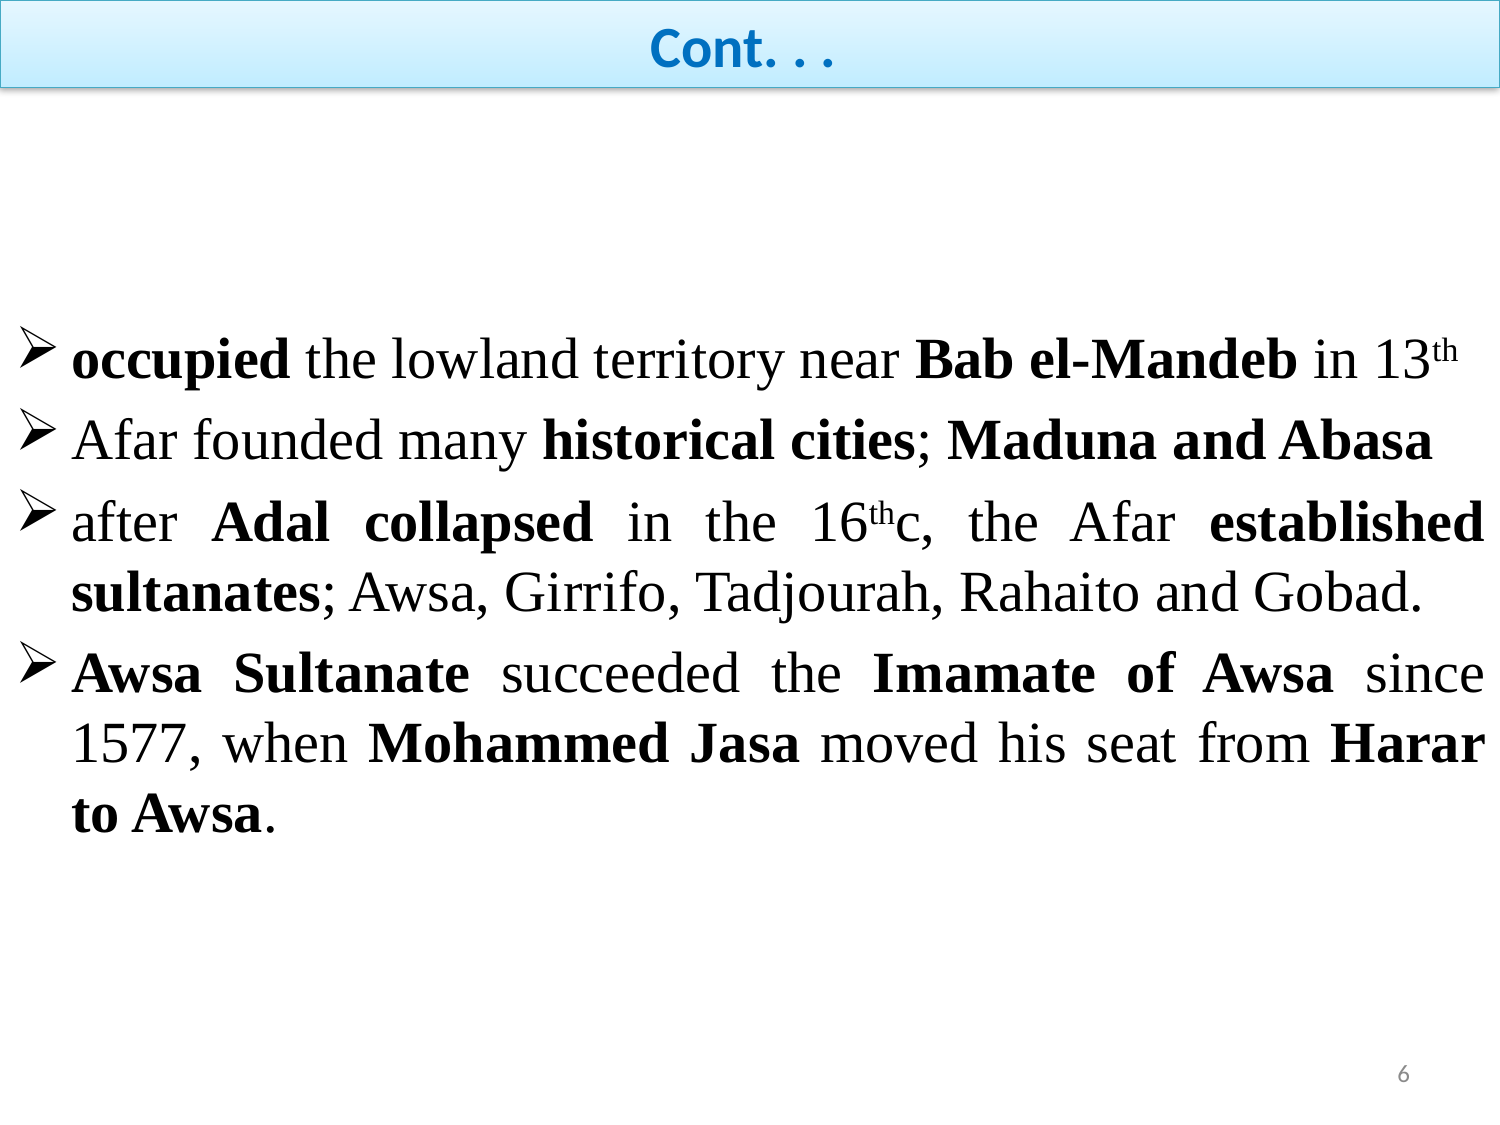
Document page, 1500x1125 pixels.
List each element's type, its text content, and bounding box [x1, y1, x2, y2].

title Cont. . . [0, 0, 1500, 88]
list occupied the lowland territory near Bab el-Mandeb in 13th Afar founded many historical cities; Maduna and Abasa after Adal collapsed in the 16thc, the Afar established sultanates; Awsa, Girrifo, Tadjourah, Rahaito and Gobad. Awsa Sultanate succeeded the Imamate of Awsa since 1577, when Mohammed Jasa moved his seat from Harar to Awsa. [0, 312, 1500, 1125]
slide_number 6 [1074, 1042, 1425, 1103]
